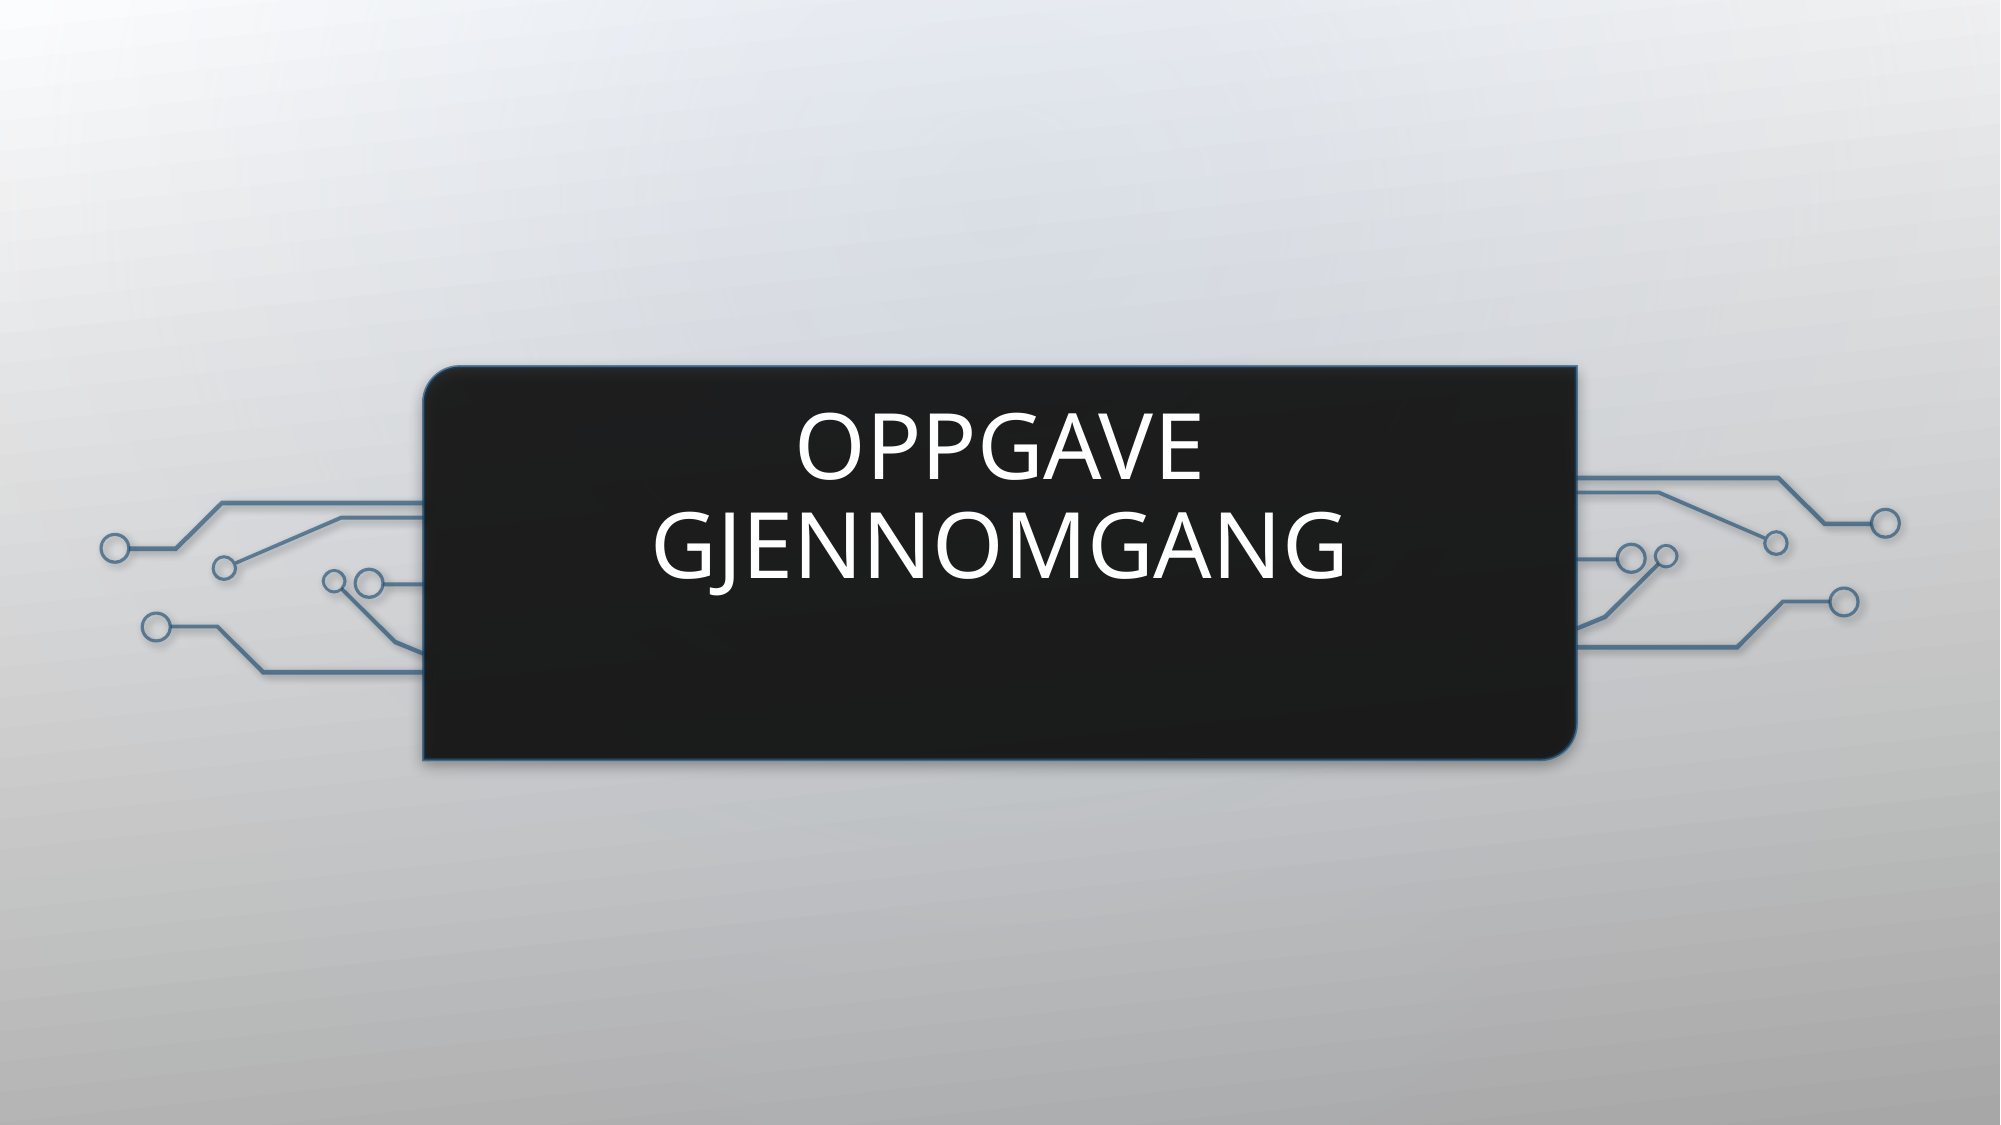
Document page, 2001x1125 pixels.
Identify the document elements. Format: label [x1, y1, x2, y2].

text_box [0, 0, 2000, 1125]
text_box [99, 475, 1902, 675]
